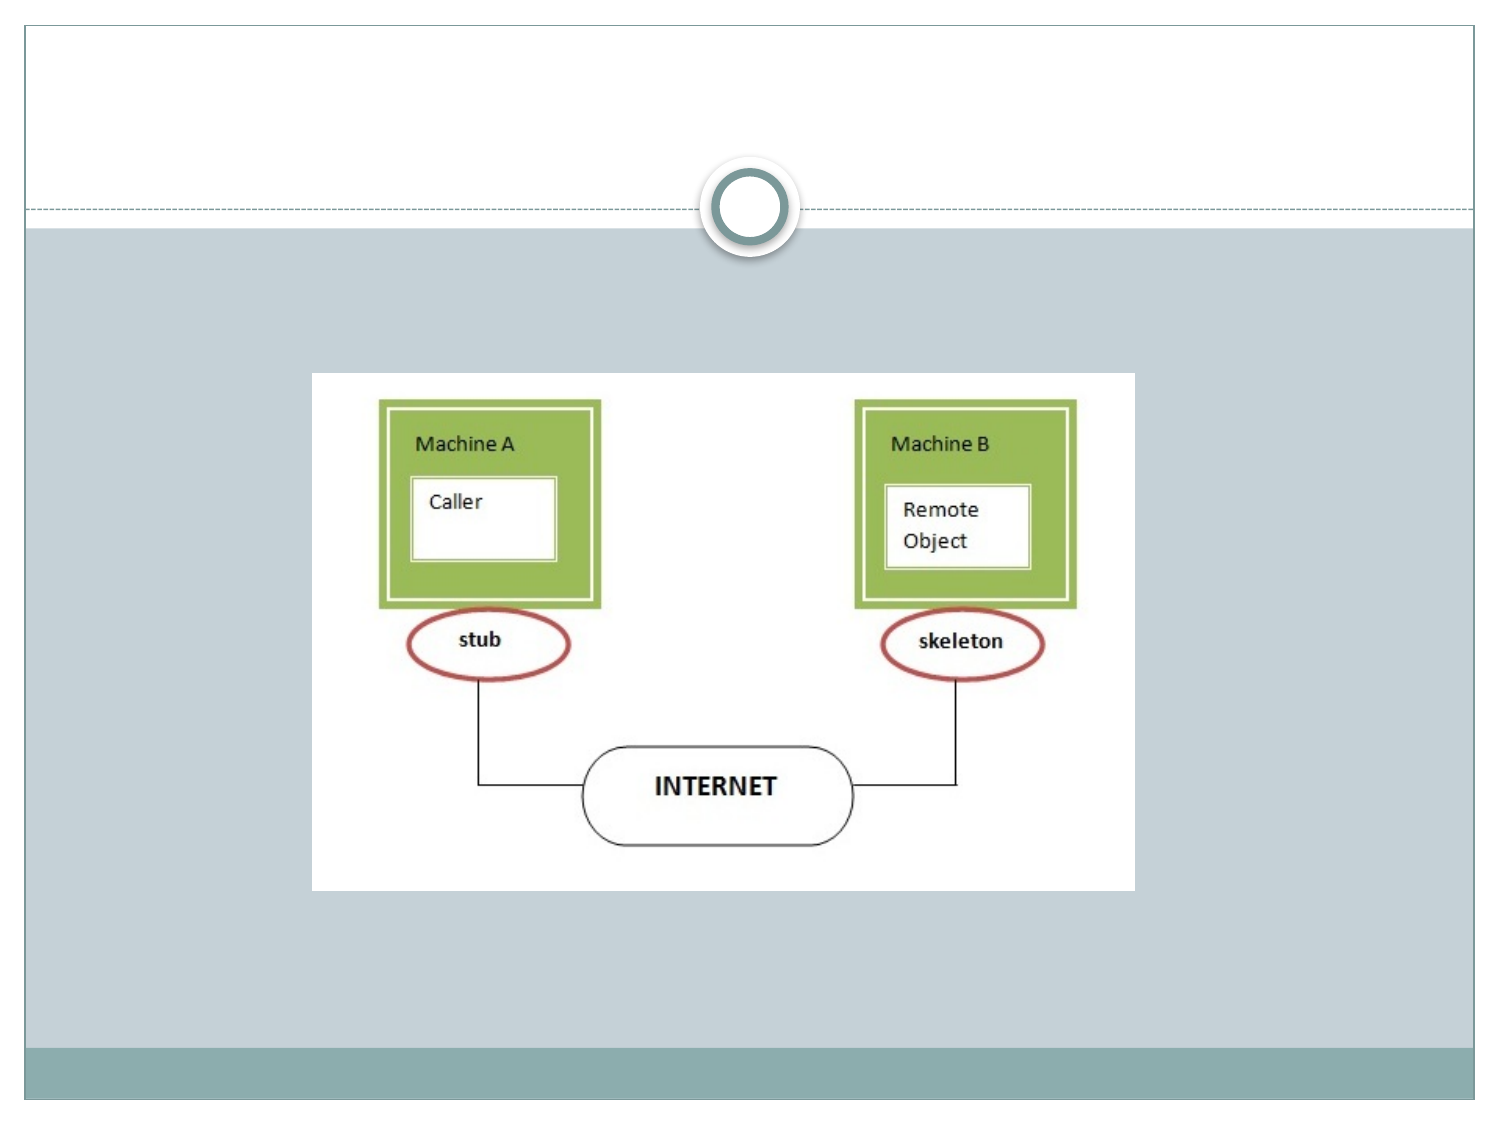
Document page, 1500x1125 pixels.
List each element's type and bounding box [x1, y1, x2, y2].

picture [312, 373, 1136, 891]
